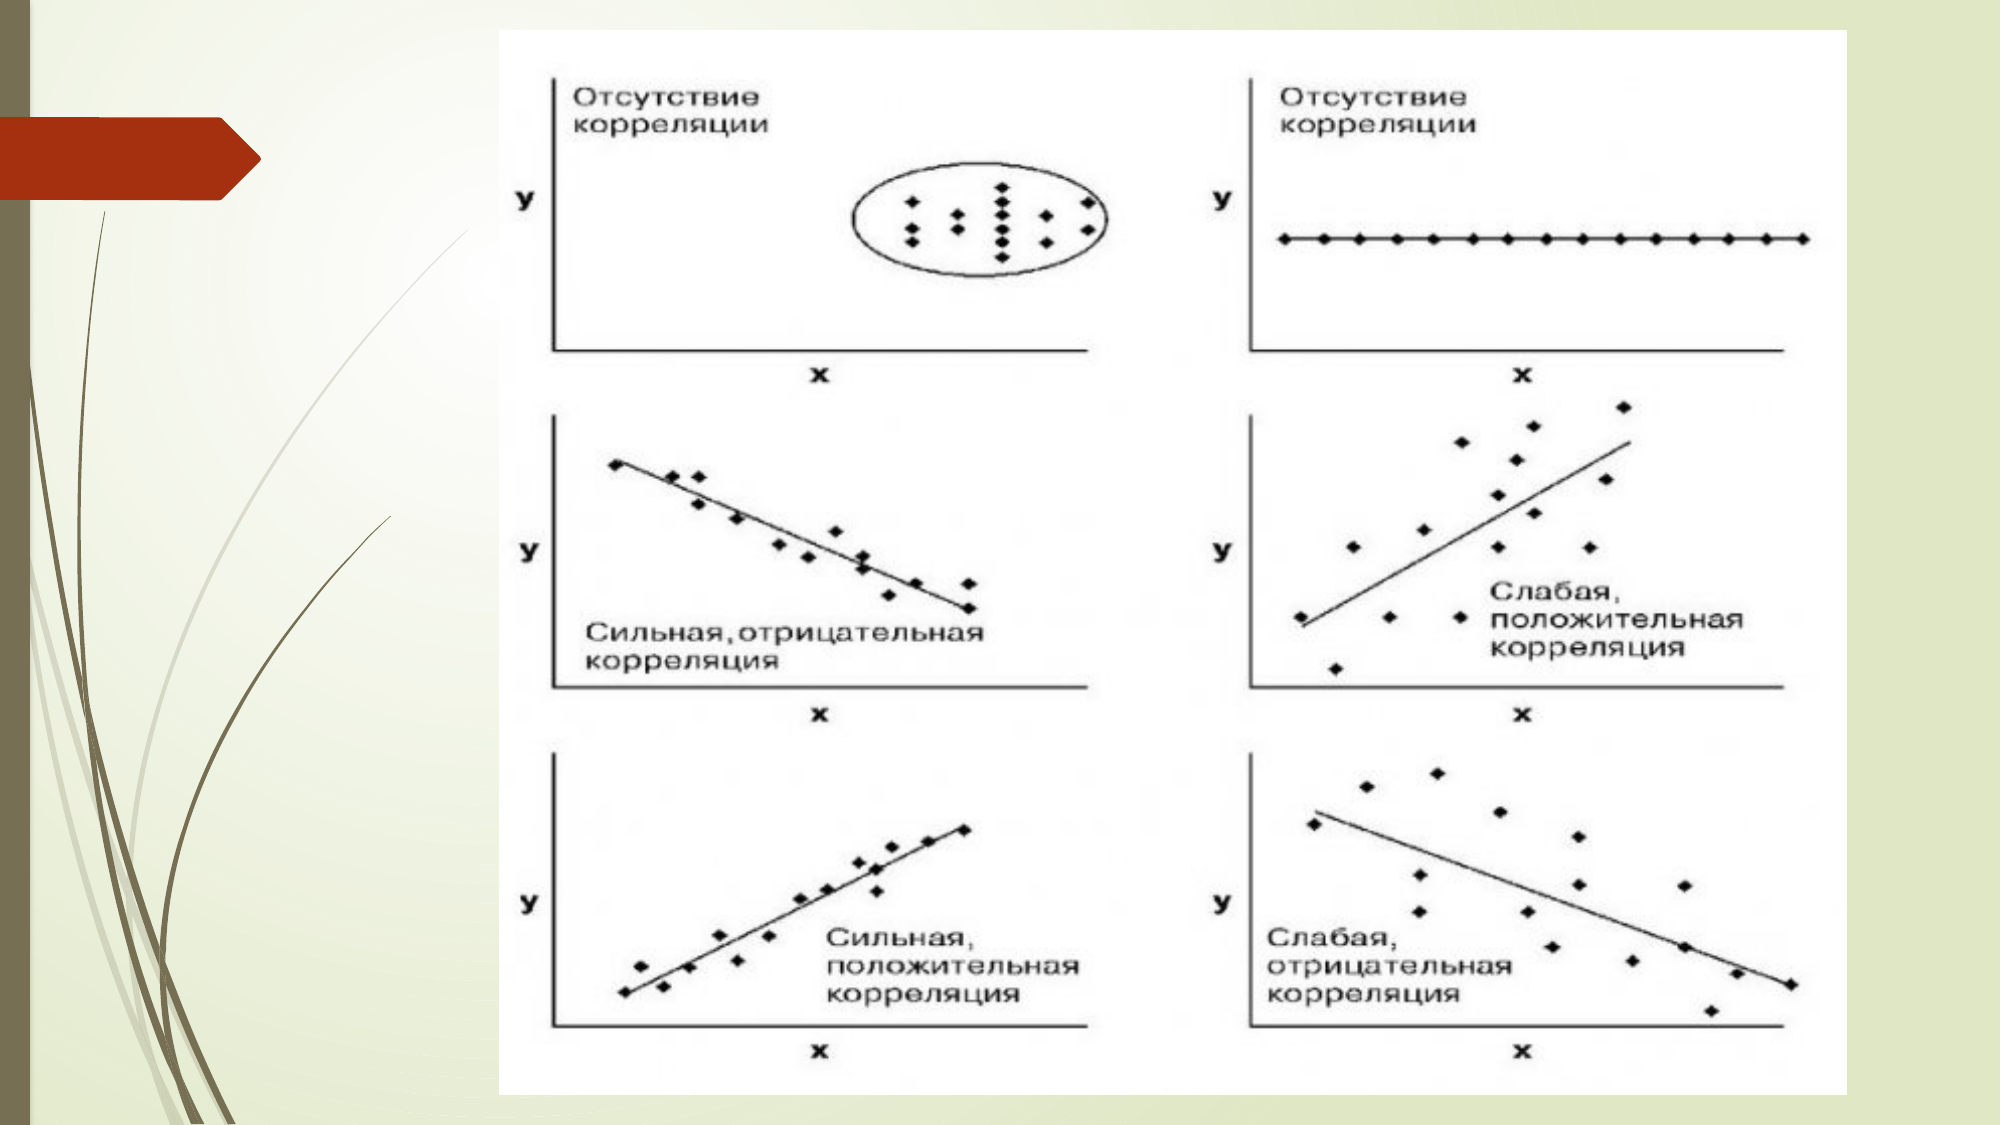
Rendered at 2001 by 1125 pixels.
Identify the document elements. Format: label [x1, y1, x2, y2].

list [499, 30, 1848, 1095]
